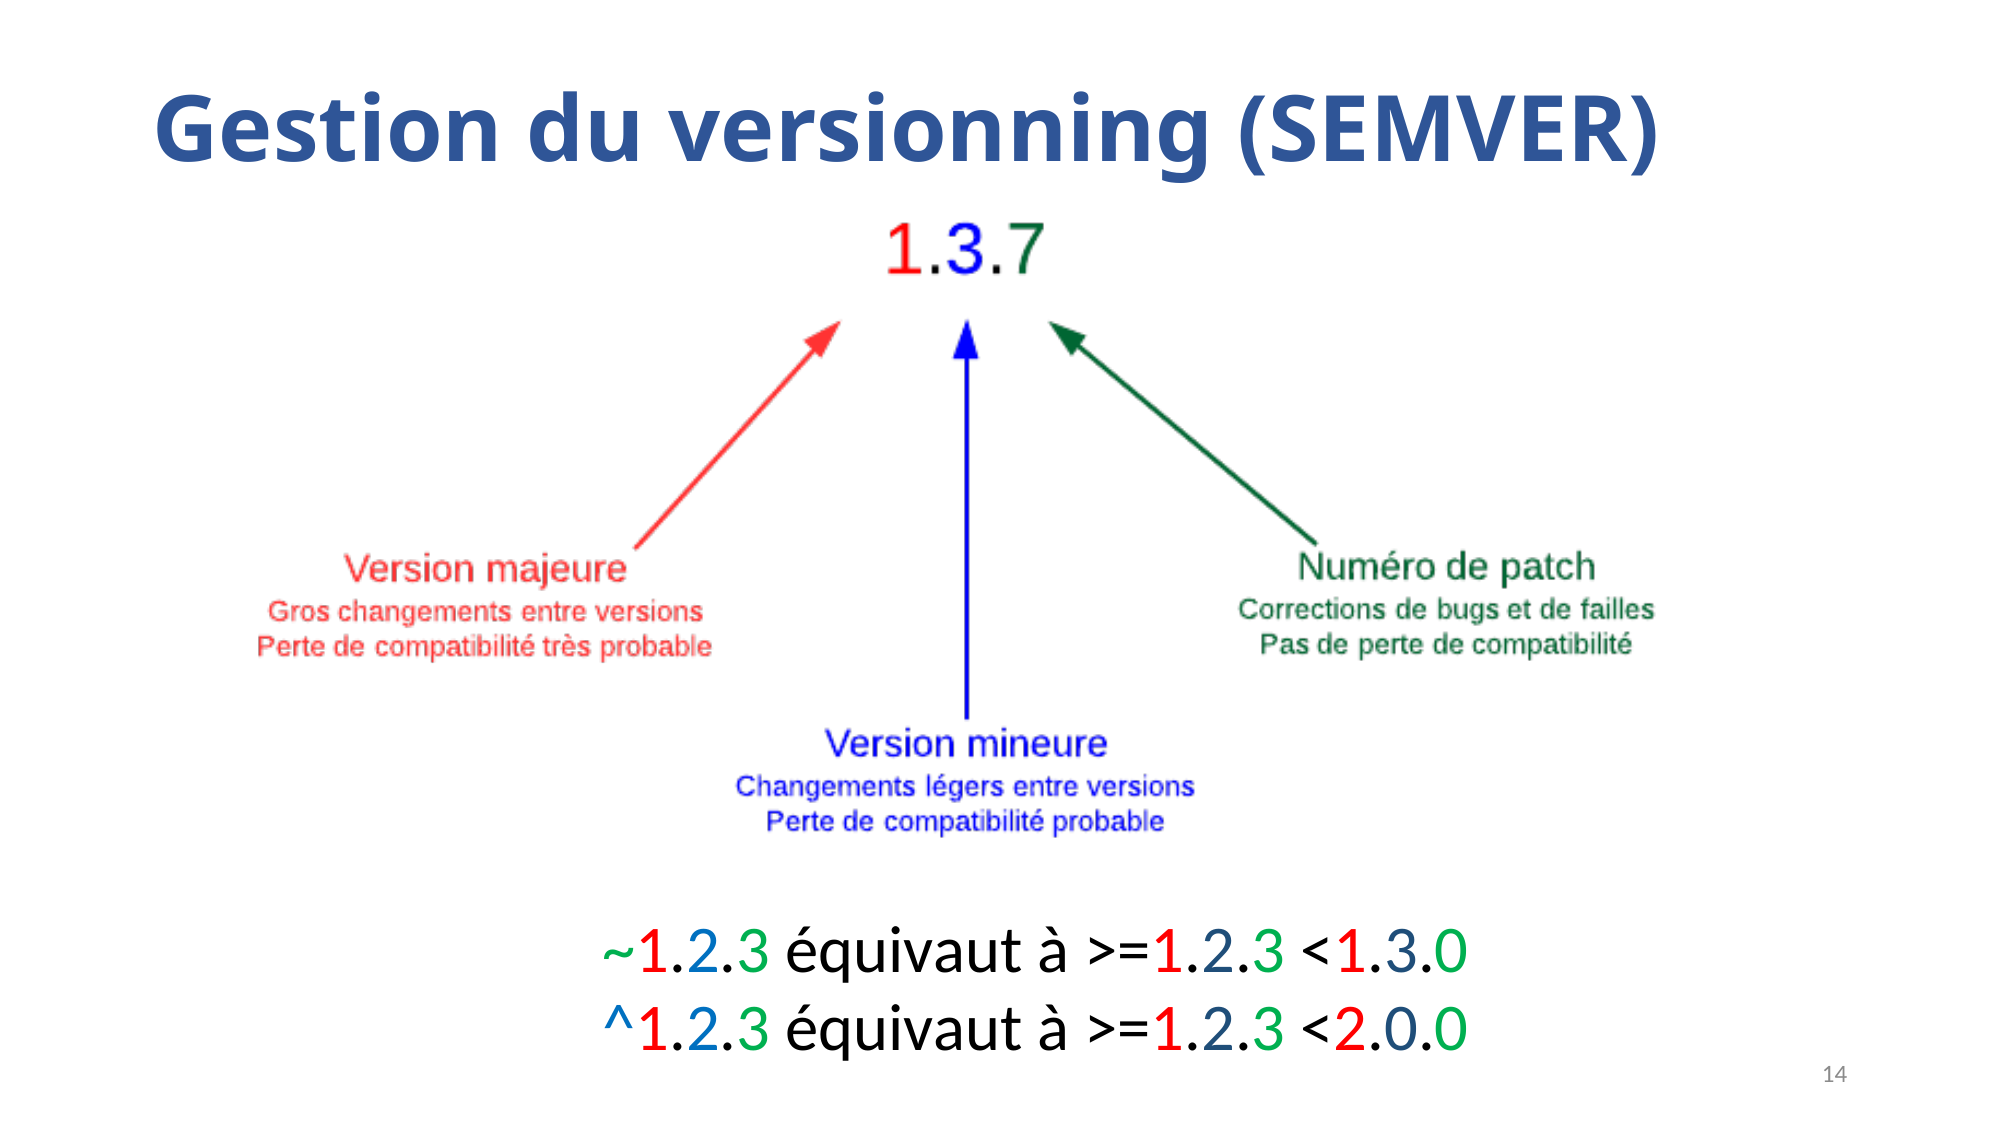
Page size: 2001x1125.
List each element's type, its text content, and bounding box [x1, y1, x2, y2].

text_box ~1.2.3 équivaut à >=1.2.3 <1.3.0 ^1.2.3 équivaut à >=1.2.3 <2.0.0 [587, 914, 1673, 1071]
slide_number 14 [1412, 1042, 1863, 1103]
picture [244, 180, 1658, 862]
title Gestion du versionning (SEMVER) [137, 23, 1863, 241]
